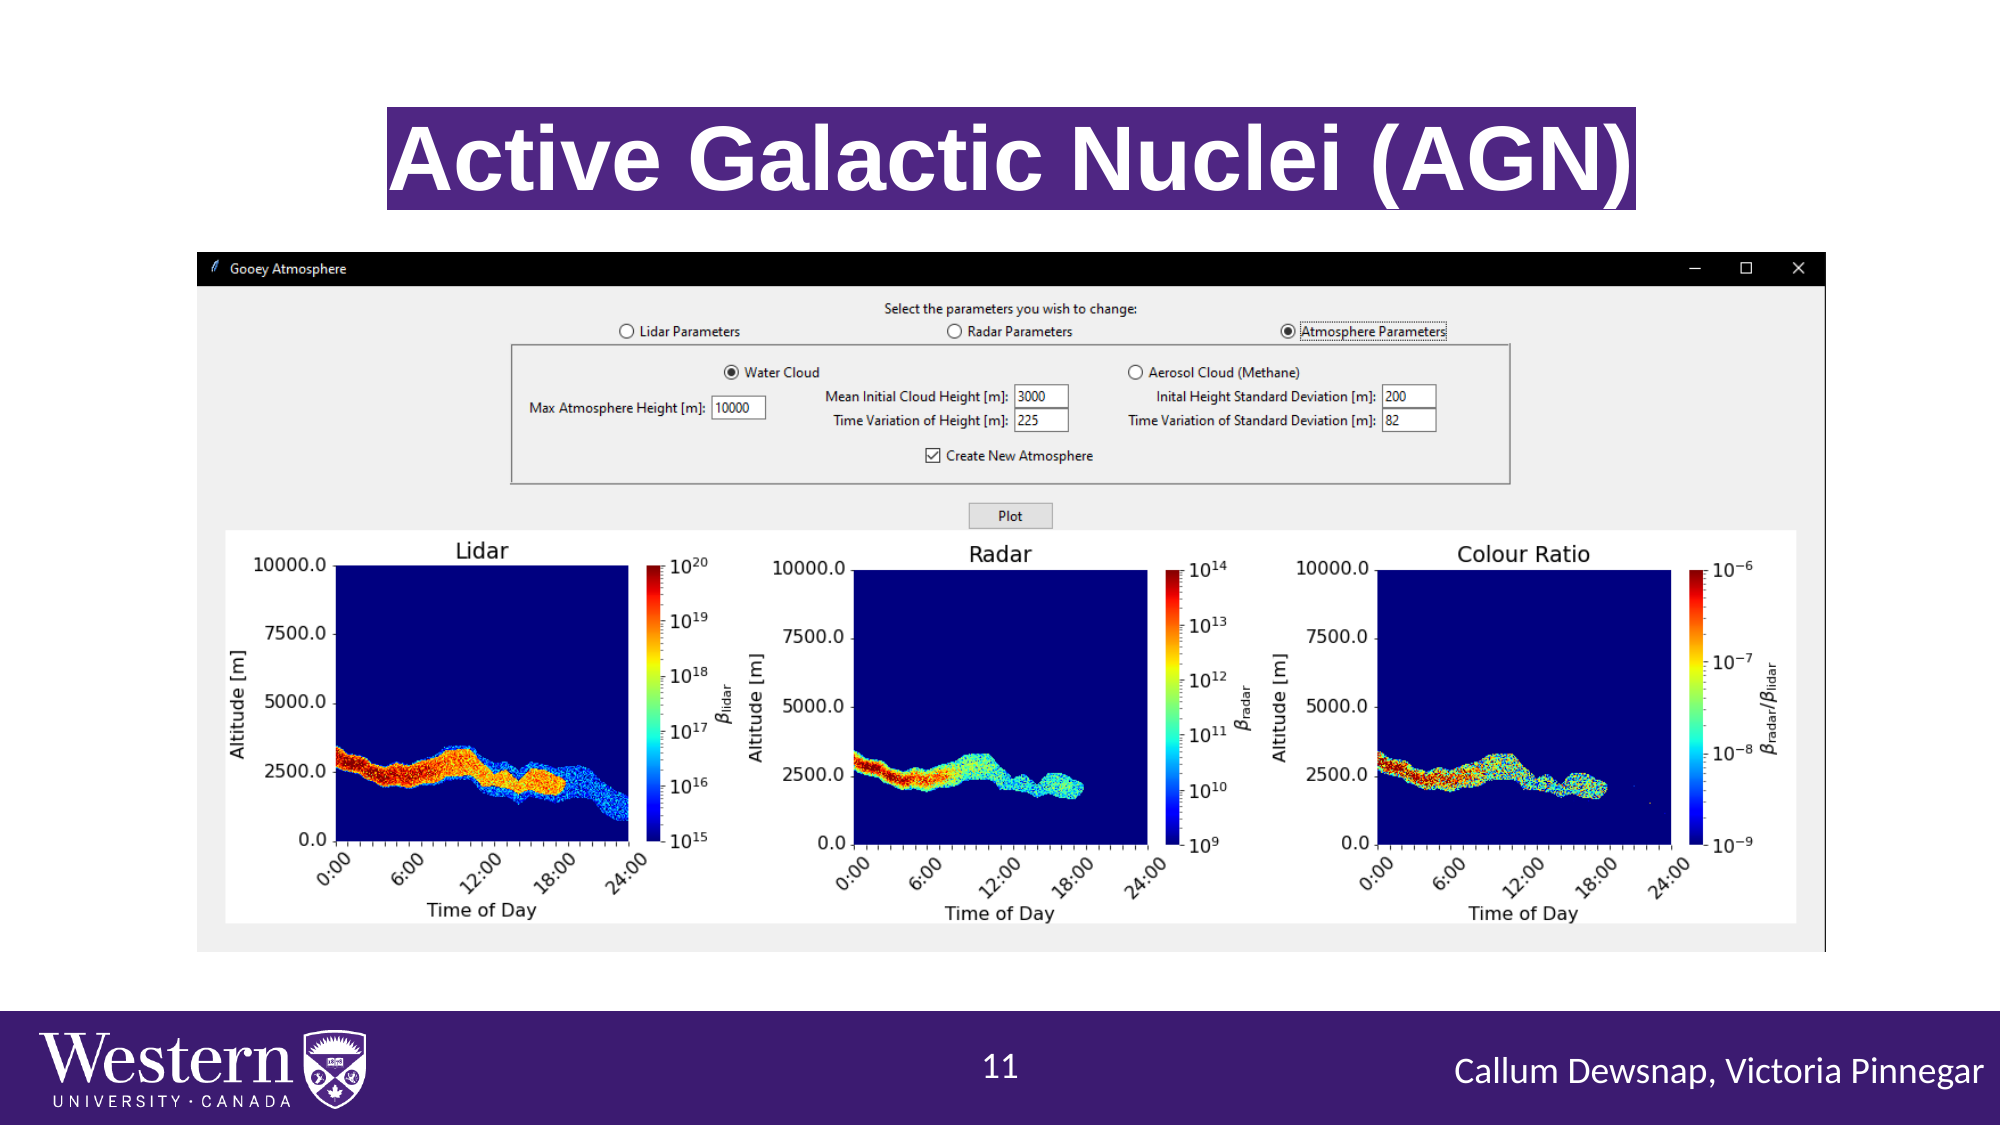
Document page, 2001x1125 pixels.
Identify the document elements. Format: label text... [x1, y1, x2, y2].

picture [38, 1030, 366, 1109]
text_box Active Galactic Nuclei (AGN) [23, 91, 2000, 216]
text_box 11 [943, 1033, 1057, 1093]
picture [197, 252, 1826, 952]
text_box [0, 1011, 2000, 1125]
text_box Callum Dewsnap, Victoria Pinnegar [1367, 1038, 2000, 1099]
